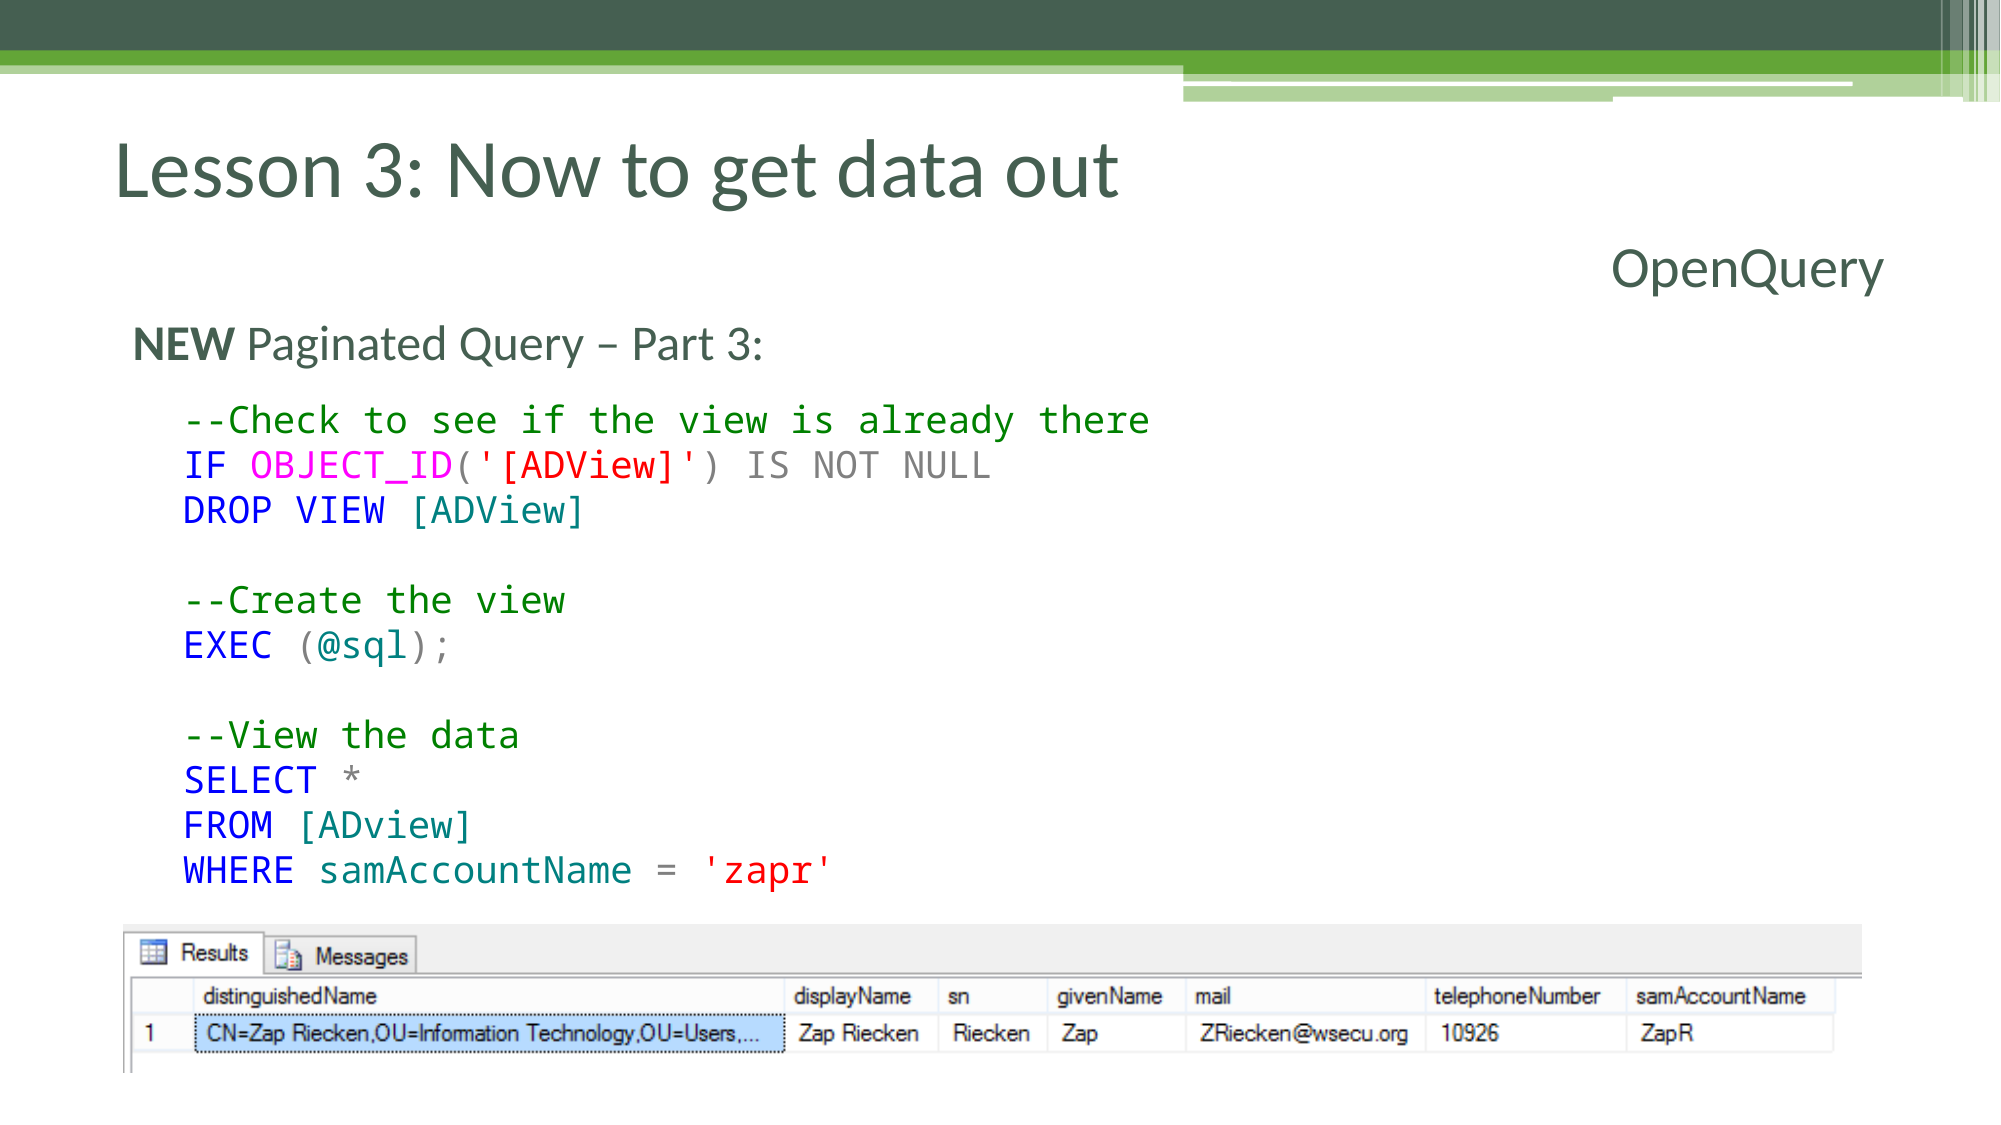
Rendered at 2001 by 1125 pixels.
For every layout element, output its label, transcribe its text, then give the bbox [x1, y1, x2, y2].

picture [123, 924, 1862, 1073]
title Lesson 3: Now to get data out [99, 76, 1900, 252]
text_box NEW Paginated Query – Part 3: [99, 303, 1900, 390]
list OpenQuery [99, 252, 1900, 303]
text_box --Check to see if the view is already there IF OBJECT_ID('[ADView]') IS NOT NULL DROP VIEW [ADView] --Create the view EXEC (@sql); --View the data SELECT * FROM [ADview] WHERE samAccountName = 'zapr' [168, 389, 1169, 899]
